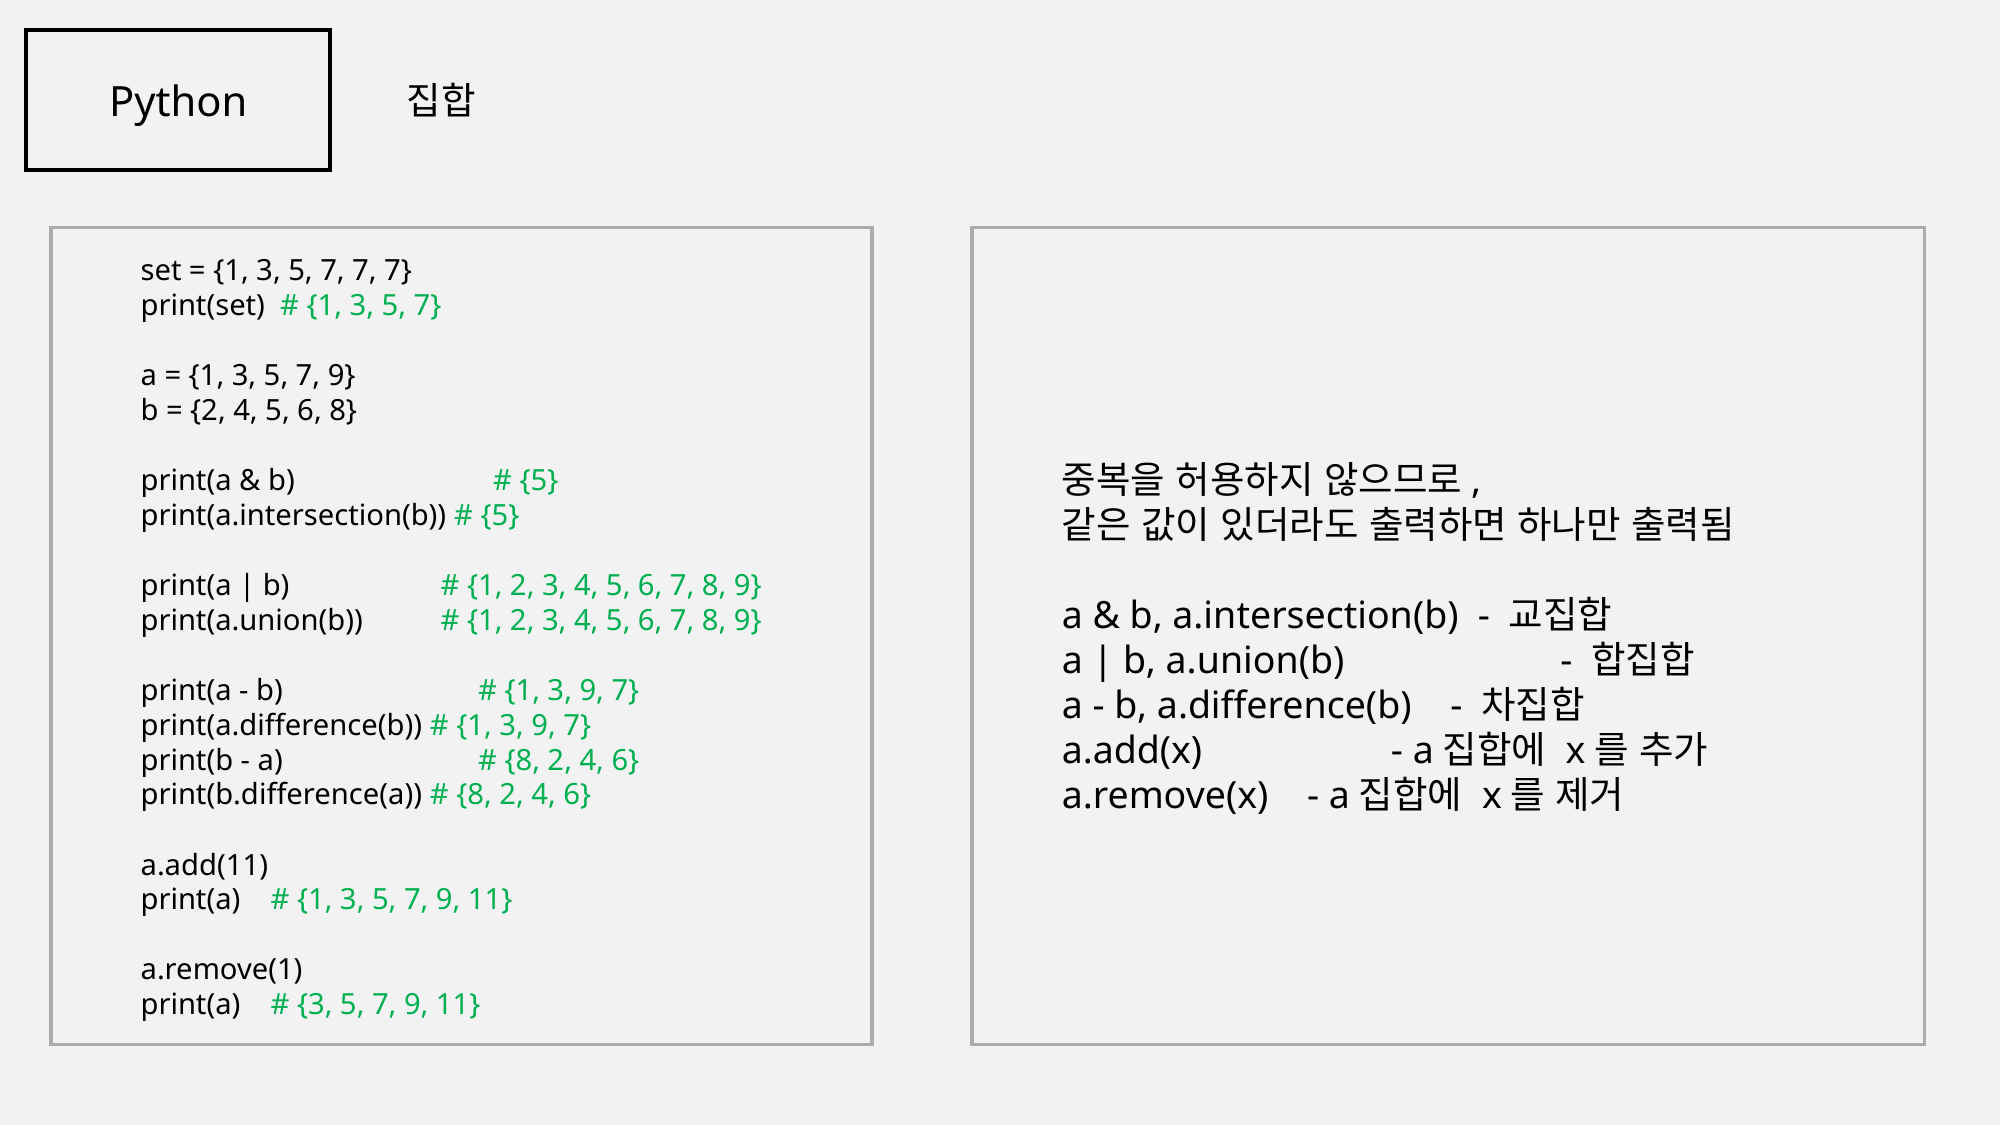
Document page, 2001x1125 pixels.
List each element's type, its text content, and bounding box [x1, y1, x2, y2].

text_box 집합 [391, 69, 938, 129]
text_box 중복을 허용하지 않으므로, 같은 값이 있더라도 출력하면 하나만 출력됨 a & b, a.intersection(b) - 교집합 a | b, a.union(b) - 합집합 a - b, a.difference(b) - 차집합 a.add(x) - a집합에 x를 추가 a.remove(x) - a집합에 x를 제거 [971, 226, 1925, 1046]
text_box [25, 29, 331, 171]
text_box set = {1, 3, 5, 7, 7, 7} print(set) # {1, 3, 5, 7} a = {1, 3, 5, 7, 9} b = {2, 4, 5, 6, 8} print(a & b) # {5} print(a.intersection(b)) # {5} print(a | b) # {1, 2, 3, 4, 5, 6, 7, 8, 9} print(a.union(b)) # {1, 2, 3, 4, 5, 6, 7, 8, 9} print(a - b) # {1, 3, 9, 7} print(a.difference(b)) # {1, 3, 9, 7} print(b - a) # {8, 2, 4, 6} print(b.difference(a)) # {8, 2, 4, 6} a.add(11) print(a) # {1, 3, 5, 7, 9, 11} a.remove(1) print(a) # {3, 5, 7, 9, 11} [50, 226, 873, 1046]
text_box Python [34, 67, 323, 132]
